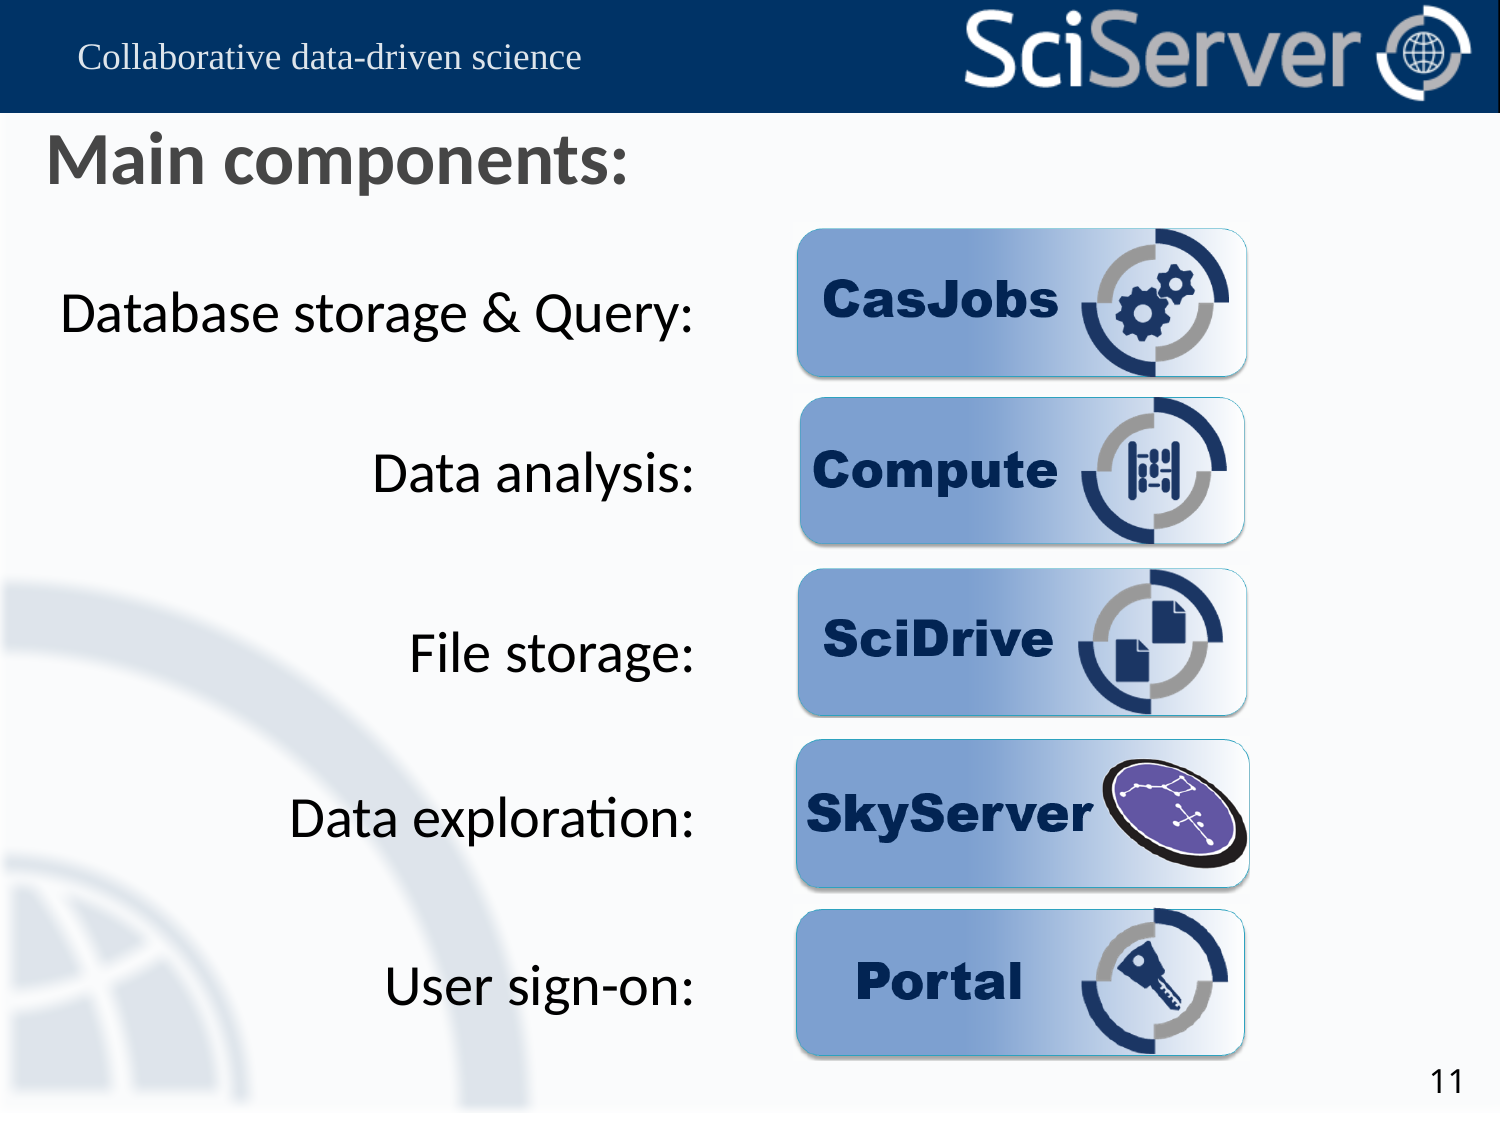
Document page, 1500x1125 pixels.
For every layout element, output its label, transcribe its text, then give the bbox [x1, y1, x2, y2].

slide_number 11 [1400, 1038, 1482, 1113]
text_box Data exploration: [163, 771, 711, 857]
picture [793, 735, 1250, 894]
picture [0, 0, 1500, 113]
text_box User sign-on: [163, 939, 711, 1025]
text_box Database storage & Query: [30, 267, 711, 352]
text_box File storage: [330, 606, 711, 692]
picture [793, 393, 1250, 551]
picture [793, 904, 1250, 1062]
text_box Main components: [30, 123, 1191, 187]
text_box Data analysis: [245, 426, 711, 512]
picture [793, 222, 1250, 385]
picture [793, 564, 1250, 719]
